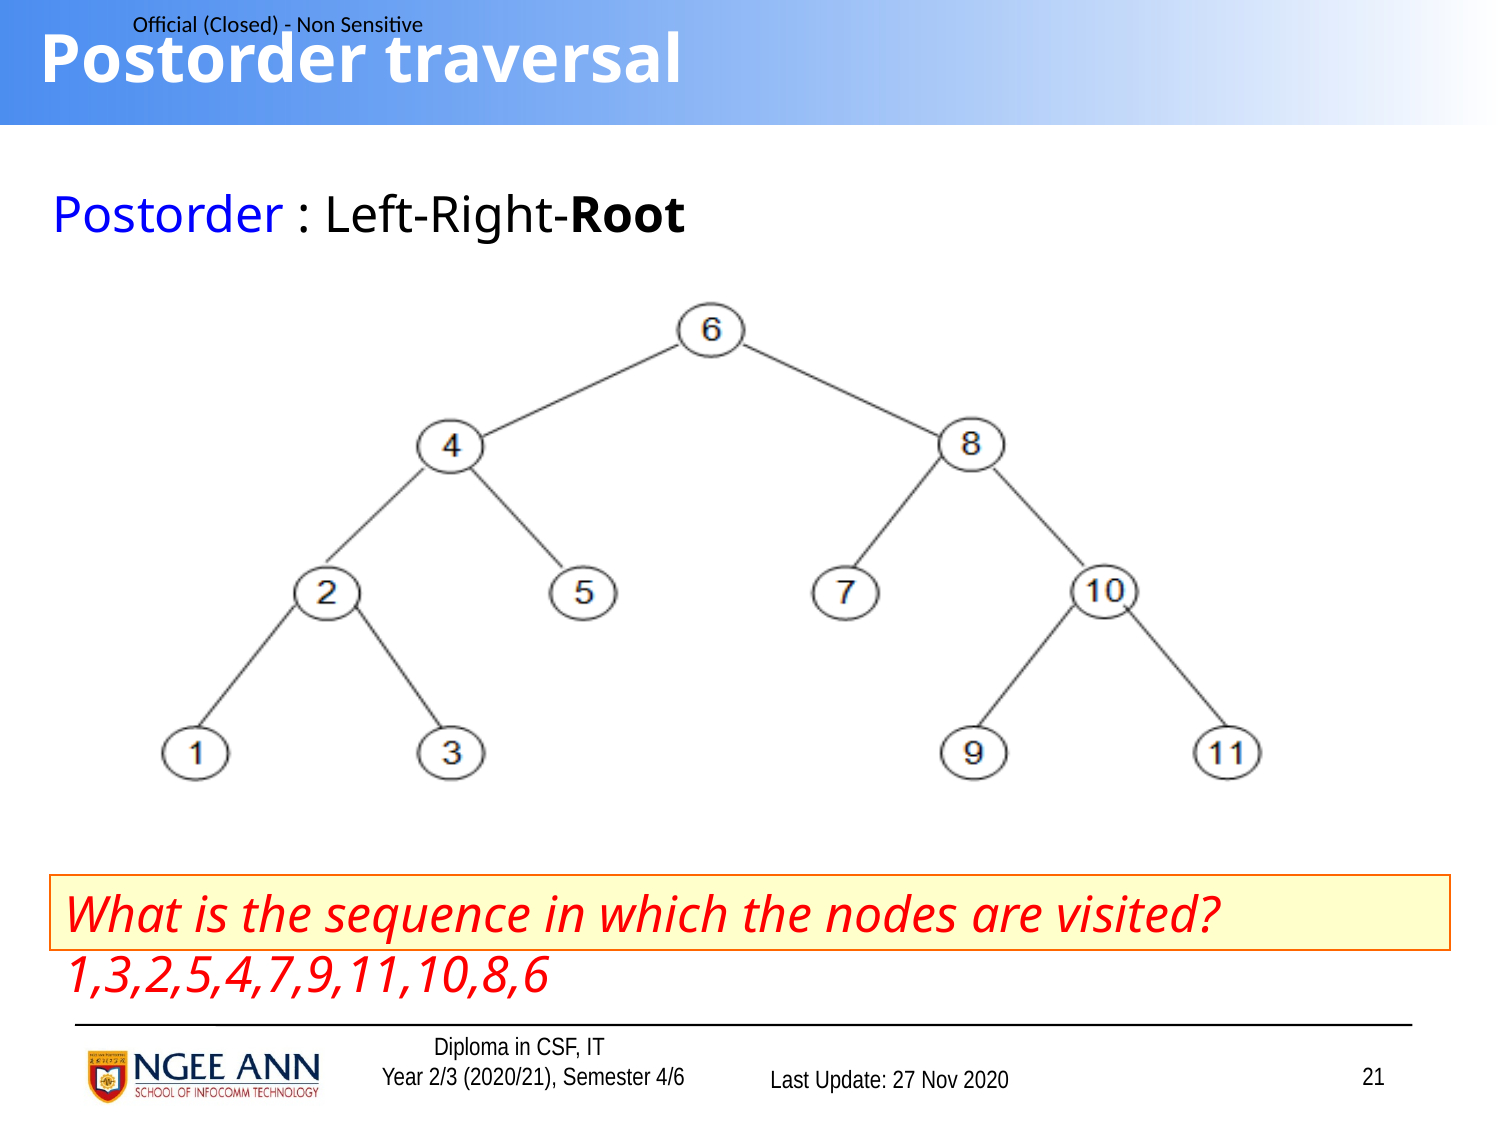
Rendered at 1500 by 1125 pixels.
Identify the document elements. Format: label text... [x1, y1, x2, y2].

picture [62, 1028, 344, 1125]
title Postorder traversal [23, 0, 1500, 115]
picture [124, 287, 1301, 813]
text_box Postorder : Left-Right-Root [37, 174, 1463, 275]
text_box What is the sequence in which the nodes are visited? 1,3,2,5,4,7,9,11,10,8,6 [50, 874, 1450, 950]
